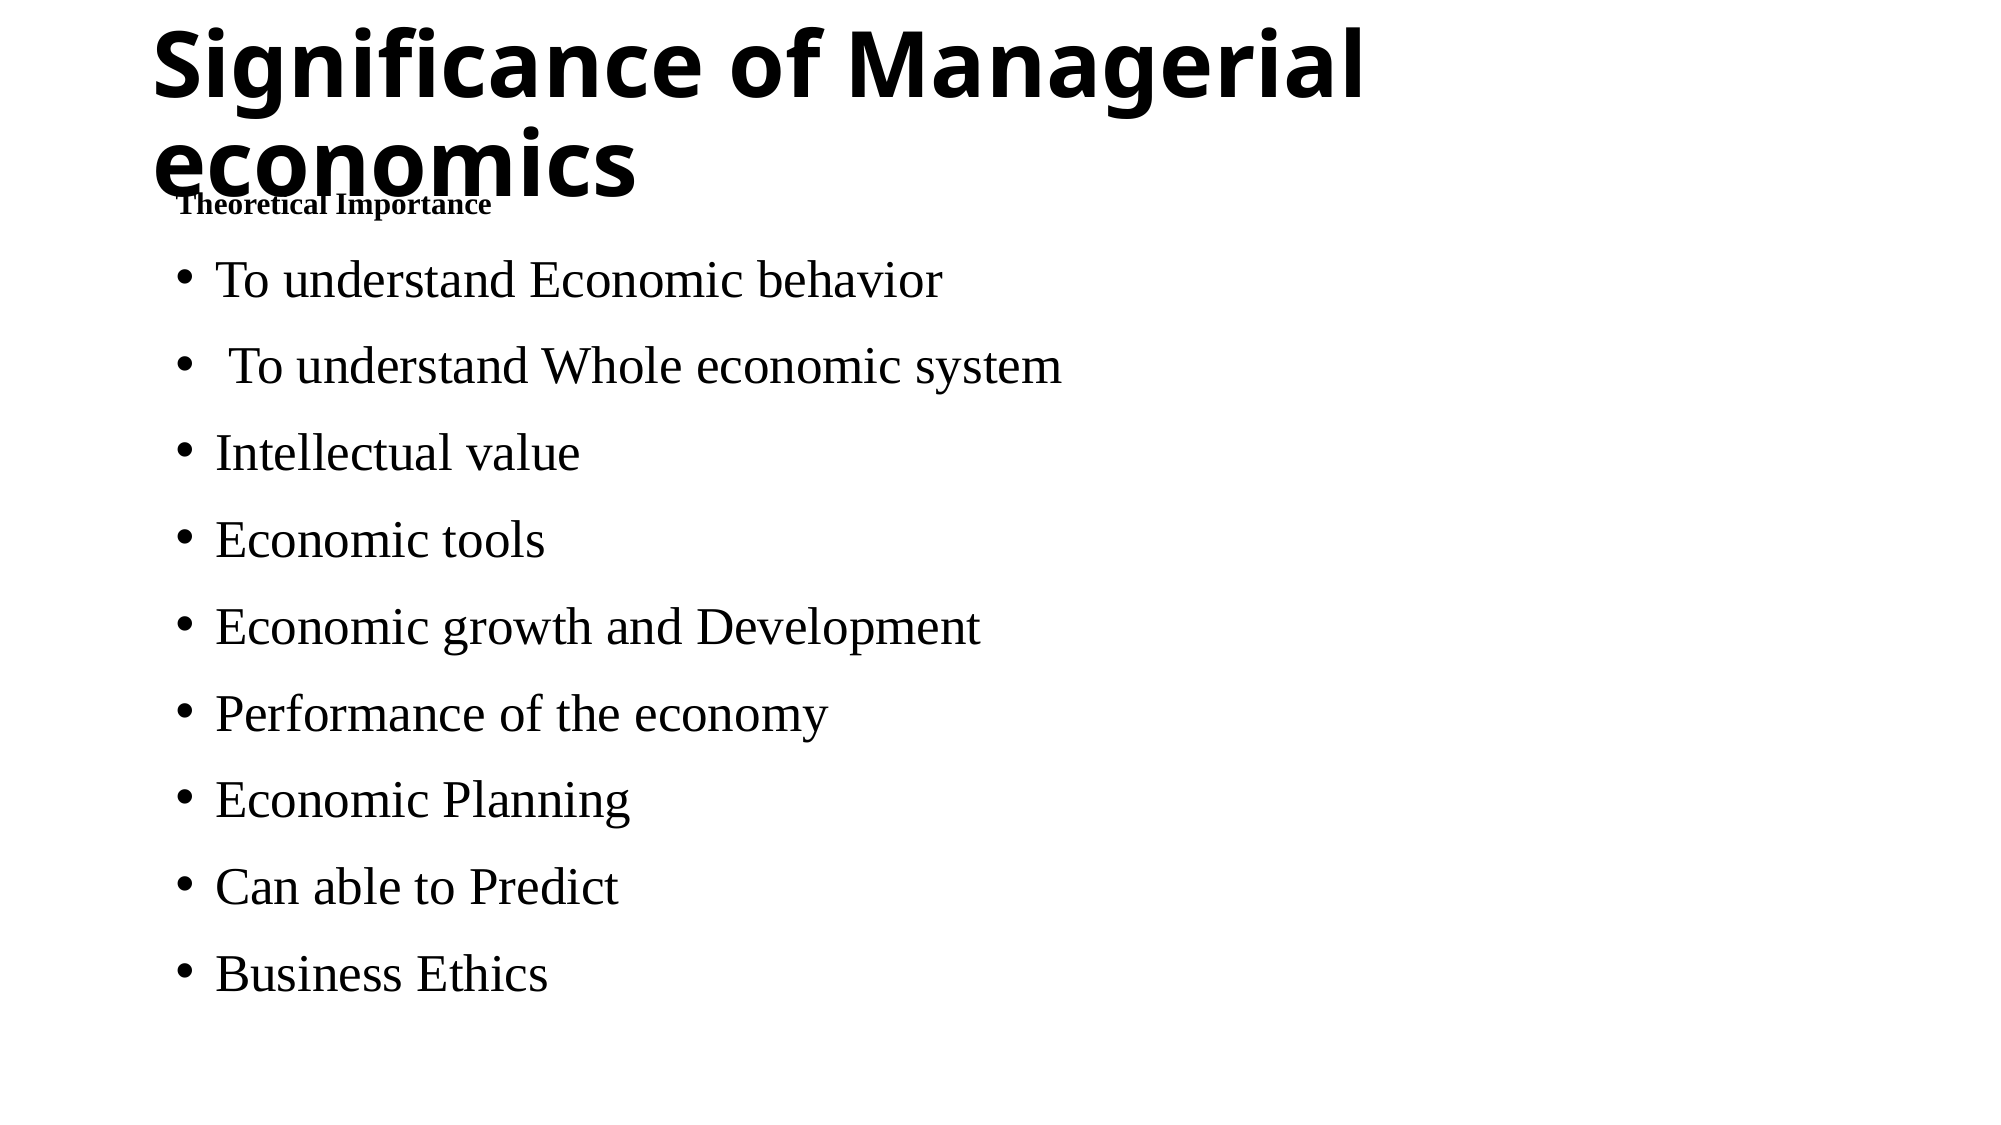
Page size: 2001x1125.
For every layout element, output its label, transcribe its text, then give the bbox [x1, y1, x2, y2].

list Theoretical Importance To understand Economic behavior To understand Whole economic system Intellectual value Economic tools Economic growth and Development Performance of the economy Economic Planning Can able to Predict Business Ethics [160, 179, 1886, 1010]
title Significance of Managerial economics [137, 59, 1863, 176]
